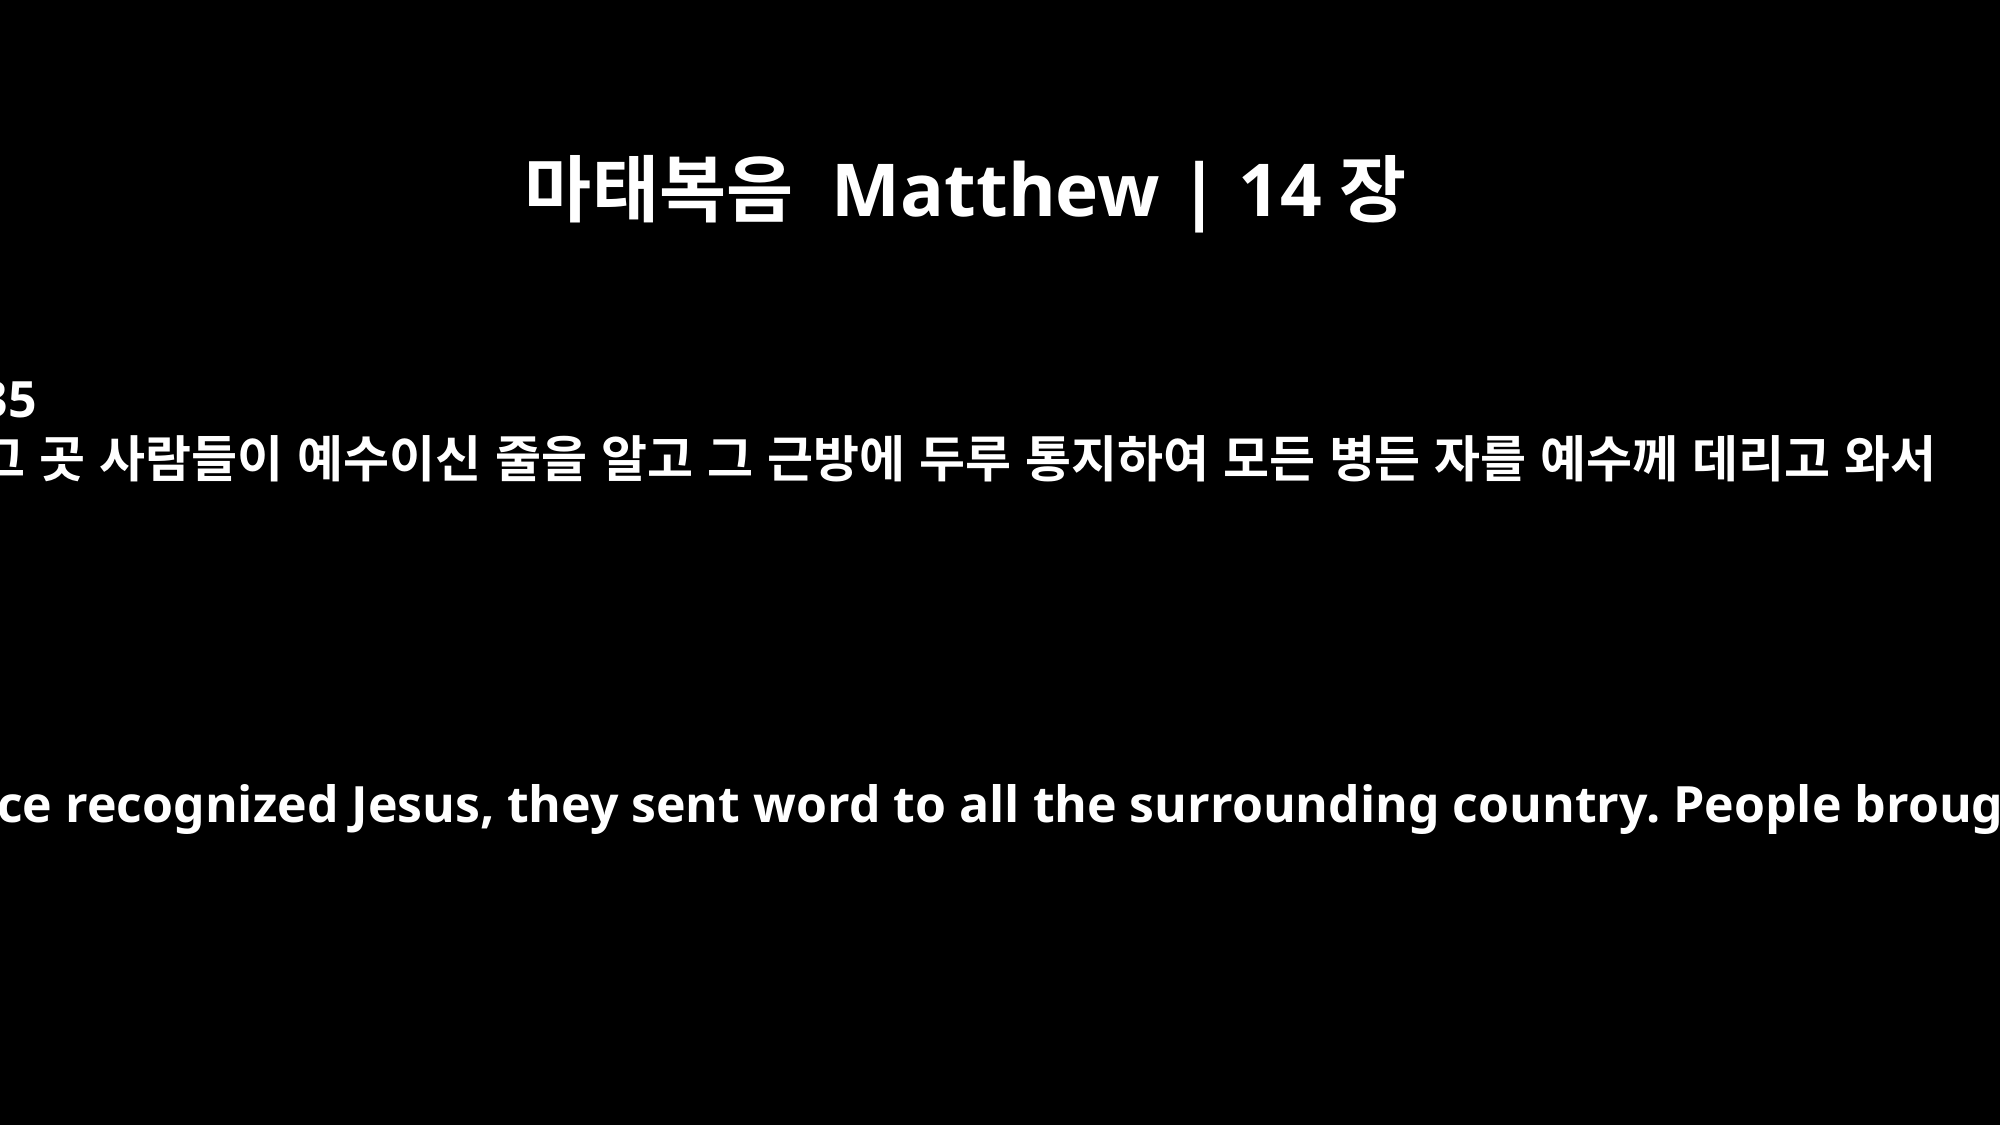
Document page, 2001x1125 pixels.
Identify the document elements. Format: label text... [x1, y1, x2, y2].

text_box 마태복음 Matthew | 14장 [510, 136, 1422, 239]
text_box And when the men of that place recognized Jesus, they sent word to all the surrounding country. People brought all their sick to him [0, 764, 2000, 840]
text_box 35 그 곳 사람들이 예수이신 줄을 알고 그 근방에 두루 통지하여 모든 병든 자를 예수께 데리고 와서 [0, 359, 1953, 495]
